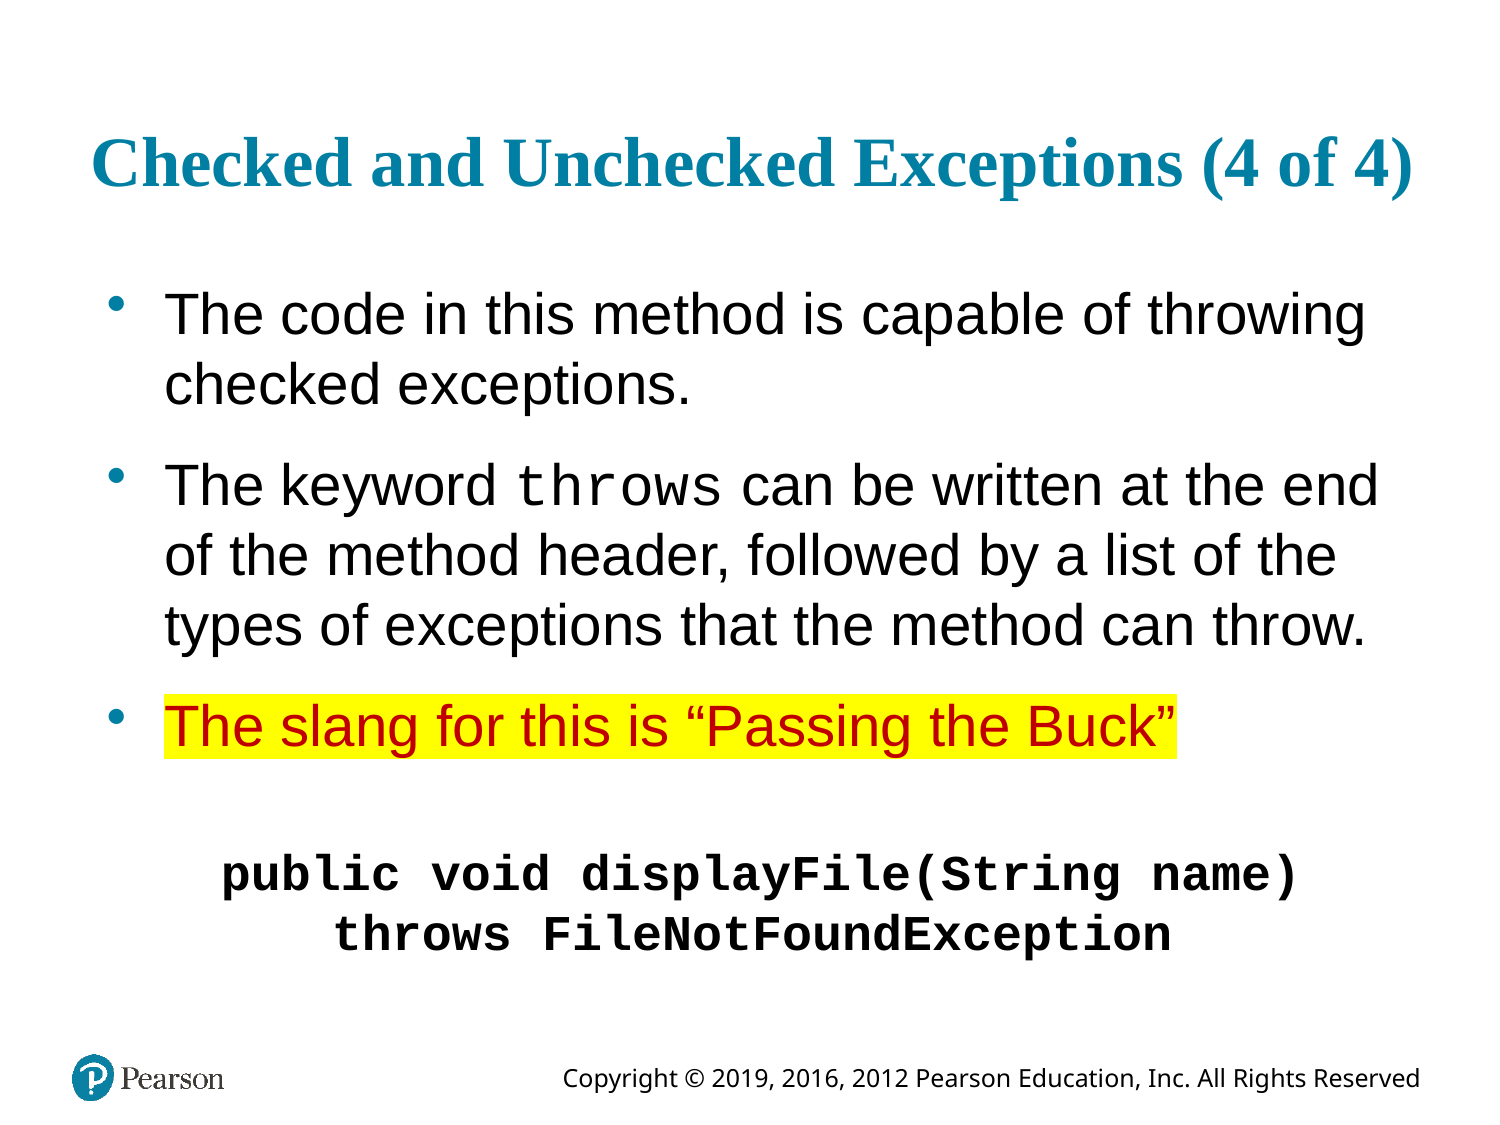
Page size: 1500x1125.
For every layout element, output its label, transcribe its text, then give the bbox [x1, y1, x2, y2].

picture [72, 1054, 88, 1070]
picture [72, 1088, 82, 1101]
title Checked and Unchecked Exceptions (4 of 4) [75, 35, 1450, 216]
picture [81, 1063, 106, 1088]
list The code in this method is capable of throwing checked exceptions. The keyword throws can be written at the end of the method header, followed by a list of the types of exceptions that the method can throw. The slang for this is “Passing the Buck” public void displayFile(String name) throws FileNotFoundException [75, 260, 1425, 1004]
picture [99, 1054, 224, 1101]
